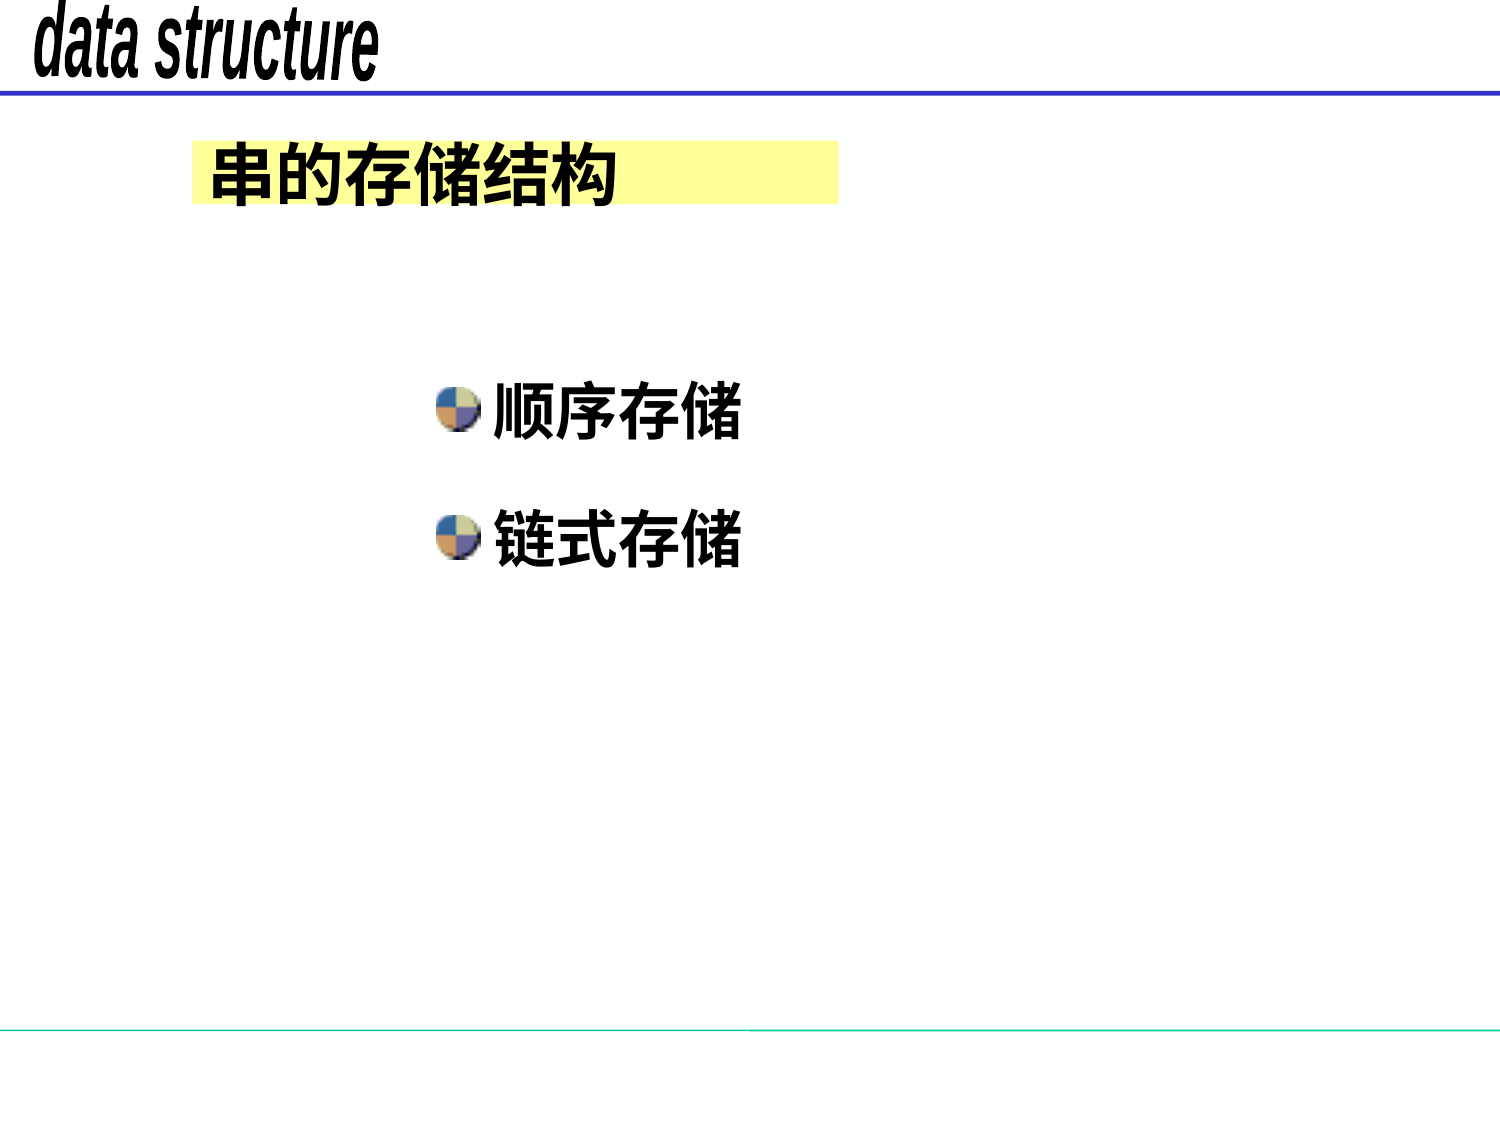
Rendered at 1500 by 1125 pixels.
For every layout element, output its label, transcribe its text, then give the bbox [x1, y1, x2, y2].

footer [77, 1023, 698, 1099]
picture [436, 515, 481, 560]
text_box 顺序存储 链式存储 [422, 323, 1176, 740]
picture [436, 387, 481, 432]
text_box 串的存储结构 [192, 140, 839, 205]
